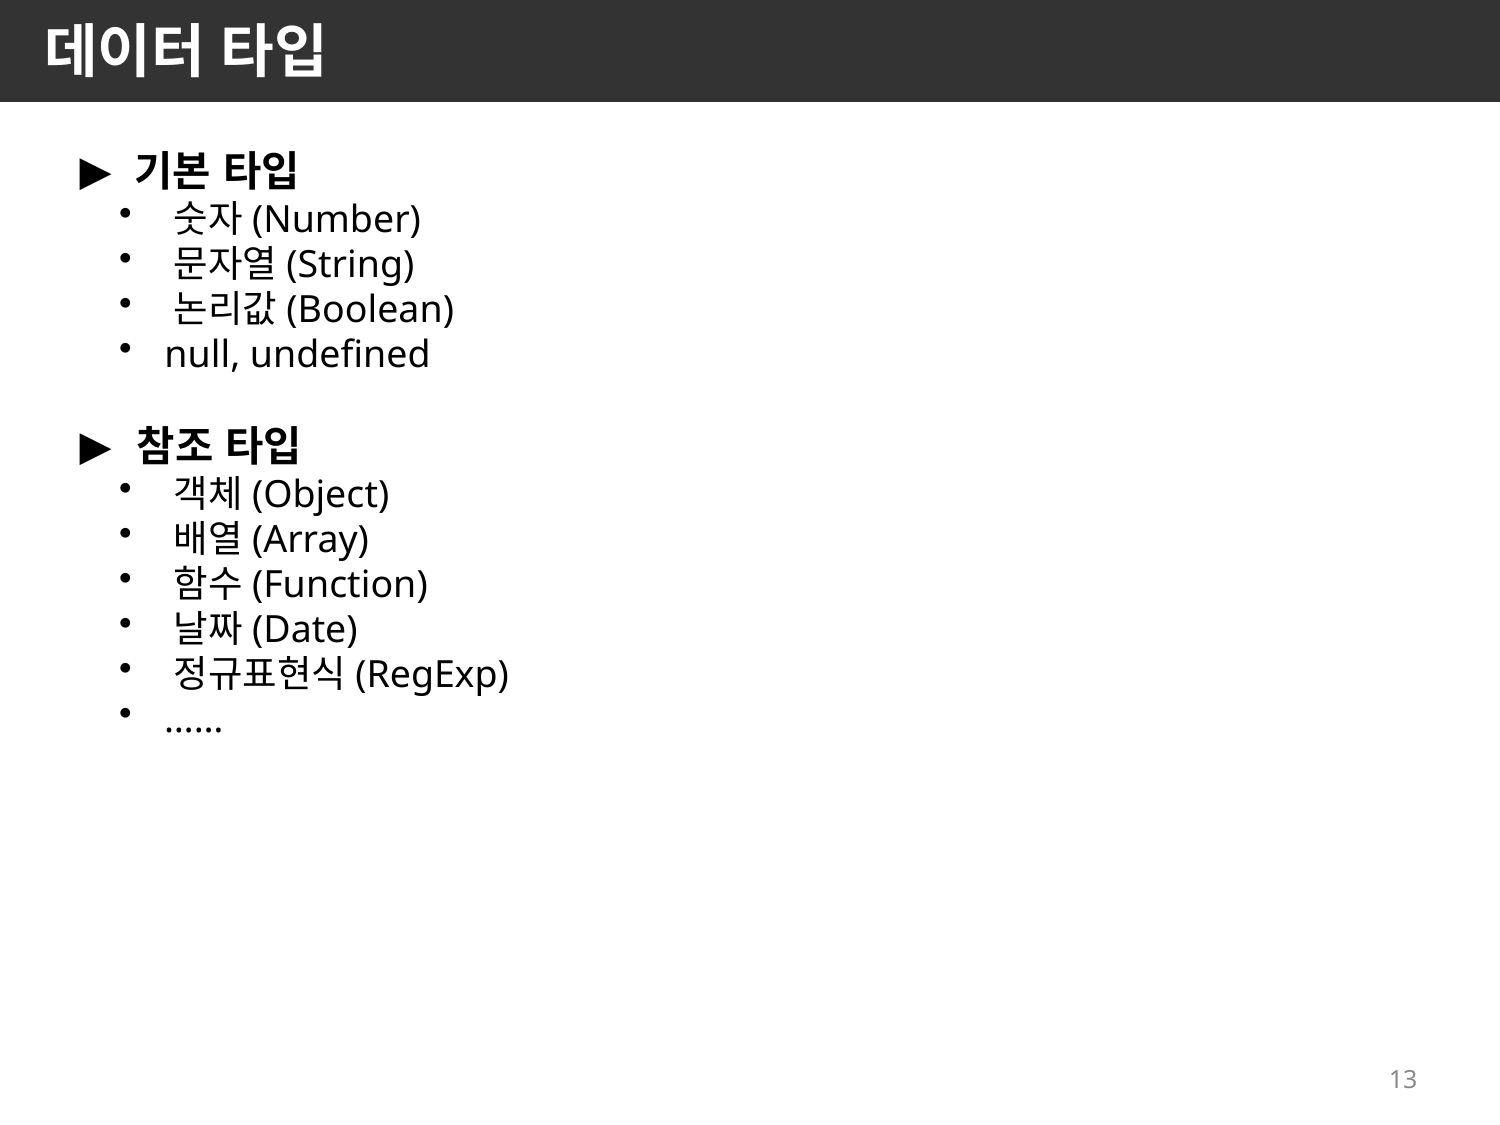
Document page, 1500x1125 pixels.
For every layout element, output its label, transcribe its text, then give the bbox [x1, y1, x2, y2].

slide_number 13 [1082, 1050, 1433, 1111]
picture [0, 0, 1500, 103]
text_box 기본 타입 숫자(Number) 문자열(String) 논리값(Boolean) null, undefined 참조 타입 객체(Object) 배열(Array) 함수(Function) 날짜(Date) 정규표현식(RegExp) …… [64, 137, 1436, 747]
